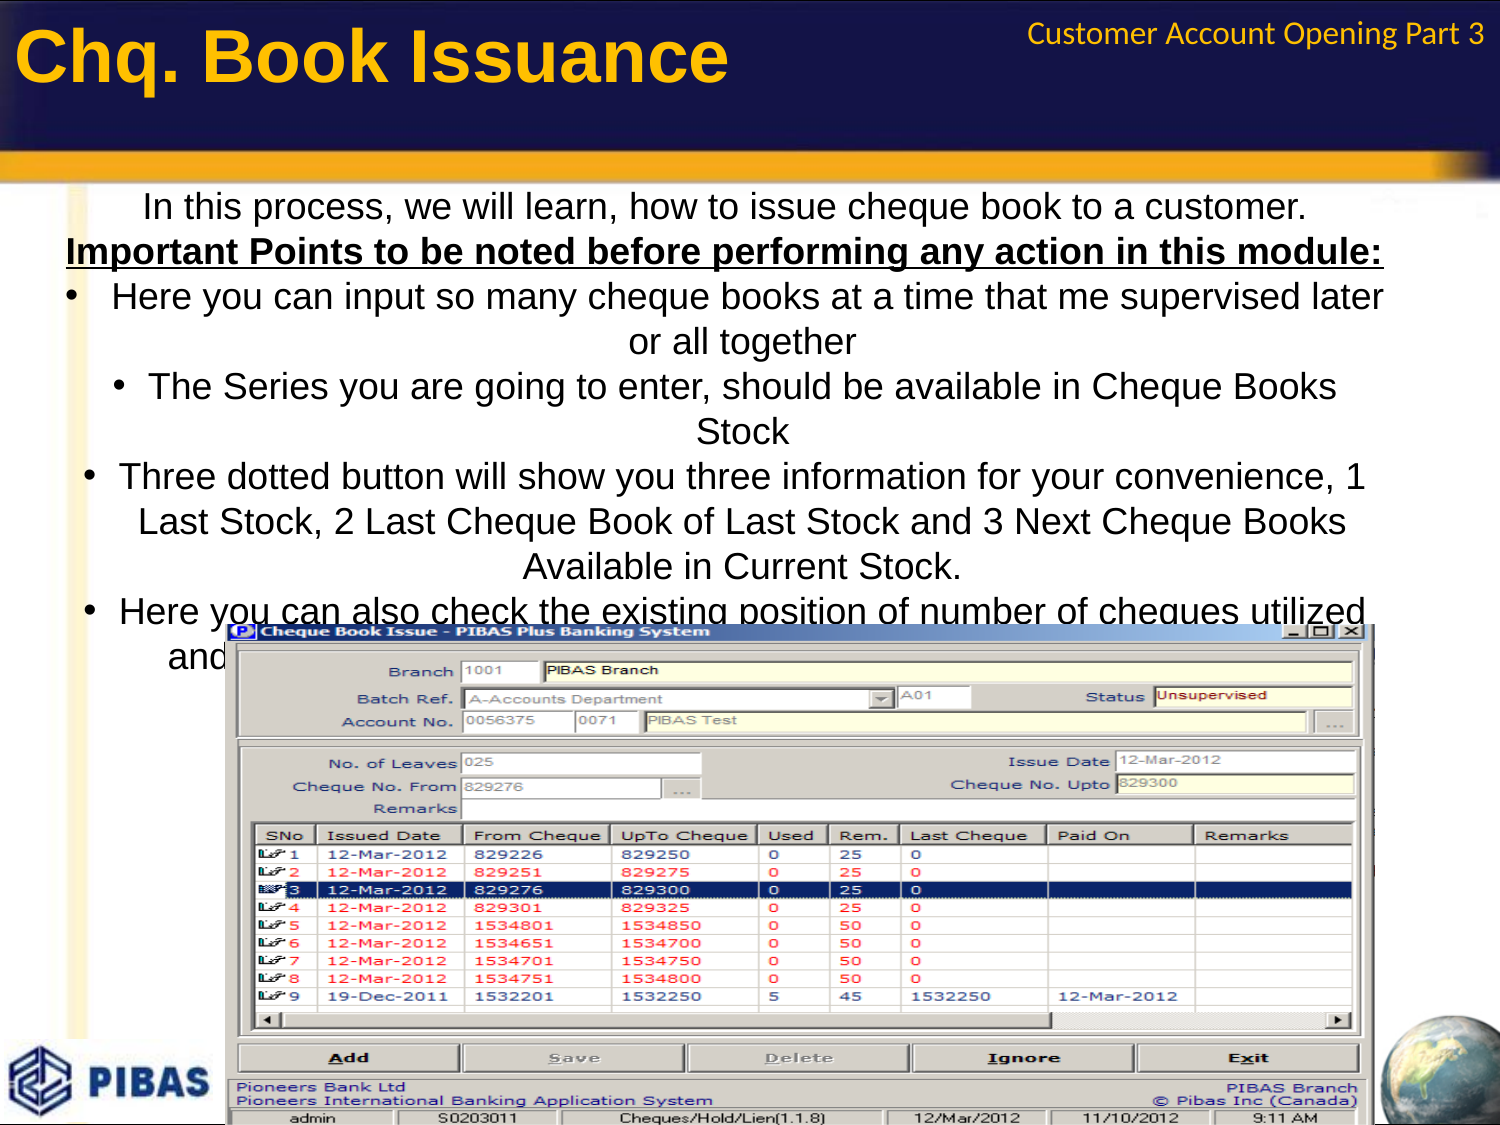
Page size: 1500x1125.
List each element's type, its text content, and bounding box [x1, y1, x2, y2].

text_box Chq. Book Issuance [0, 0, 775, 105]
text_box In this process, we will learn, how to issue cheque book to a customer. Important Points to be noted before performing any action in this module: Here you can input so many cheque books at a time that me supervised later or all together The Series you are going to enter, should be available in Cheque Books Stock Three dotted button will show you three information for your convenience, 1 Last Stock, 2 Last Cheque Book of Last Stock and 3 Next Cheque Books Available in Current Stock. Here you can also check the existing position of number of cheques utilized and number of cheques available, date of last cheque paid in the said account. [49, 174, 1400, 730]
picture [0, 1, 1500, 1125]
text_box Customer Account Opening Part 3 [999, 0, 1500, 63]
